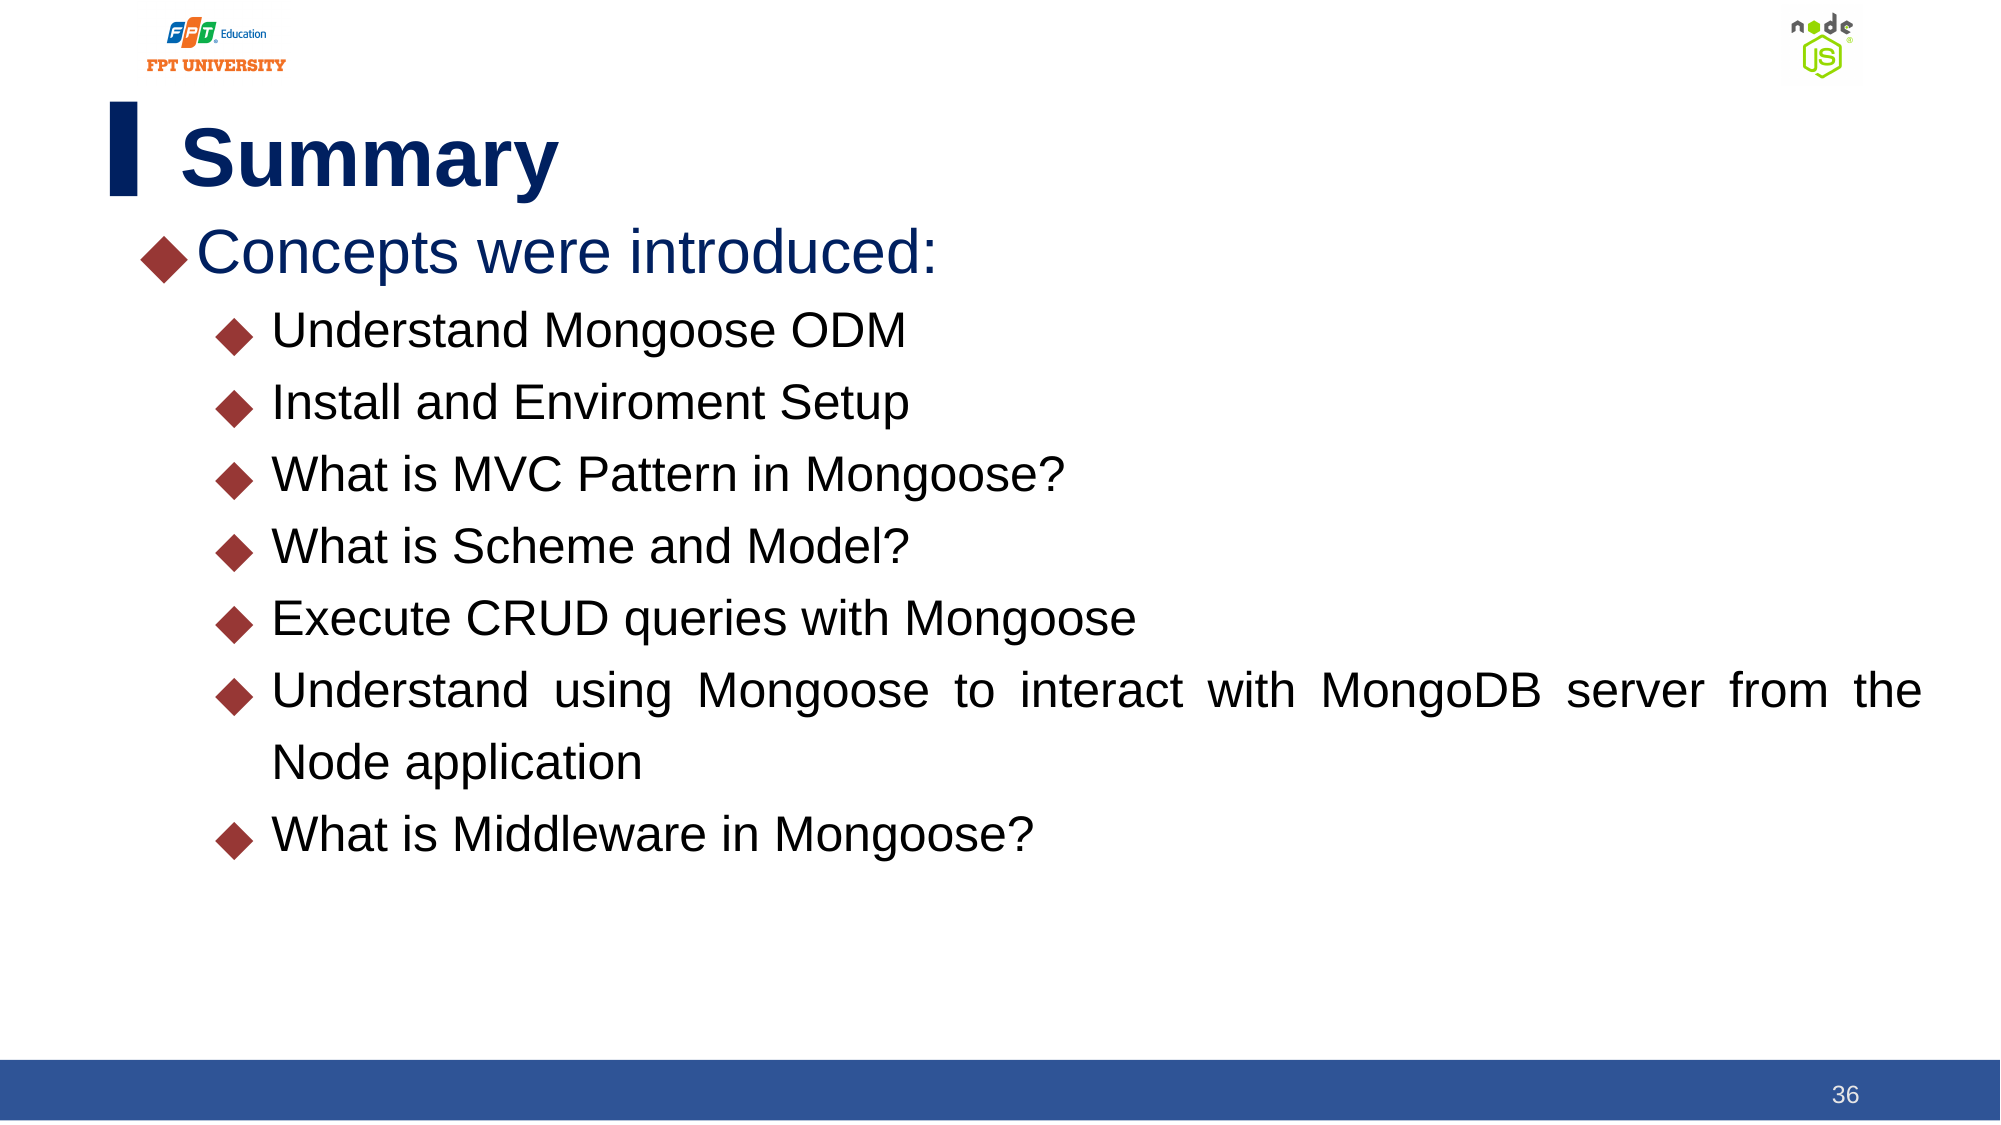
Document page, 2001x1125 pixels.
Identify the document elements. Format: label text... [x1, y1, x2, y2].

list Concepts were introduced: Understand Mongoose ODM Install and Enviroment Setup What is MVC Pattern in Mongoose? What is Scheme and Model? Execute CRUD queries with Mongoose Understand using Mongoose to interact with MongoDB server from the Node application What is Middleware in Mongoose? [125, 188, 1939, 1064]
picture [1781, 4, 1863, 86]
title Summary [165, 111, 1782, 188]
slide_number ‹#› [1424, 1063, 1875, 1123]
picture [137, 1, 291, 86]
